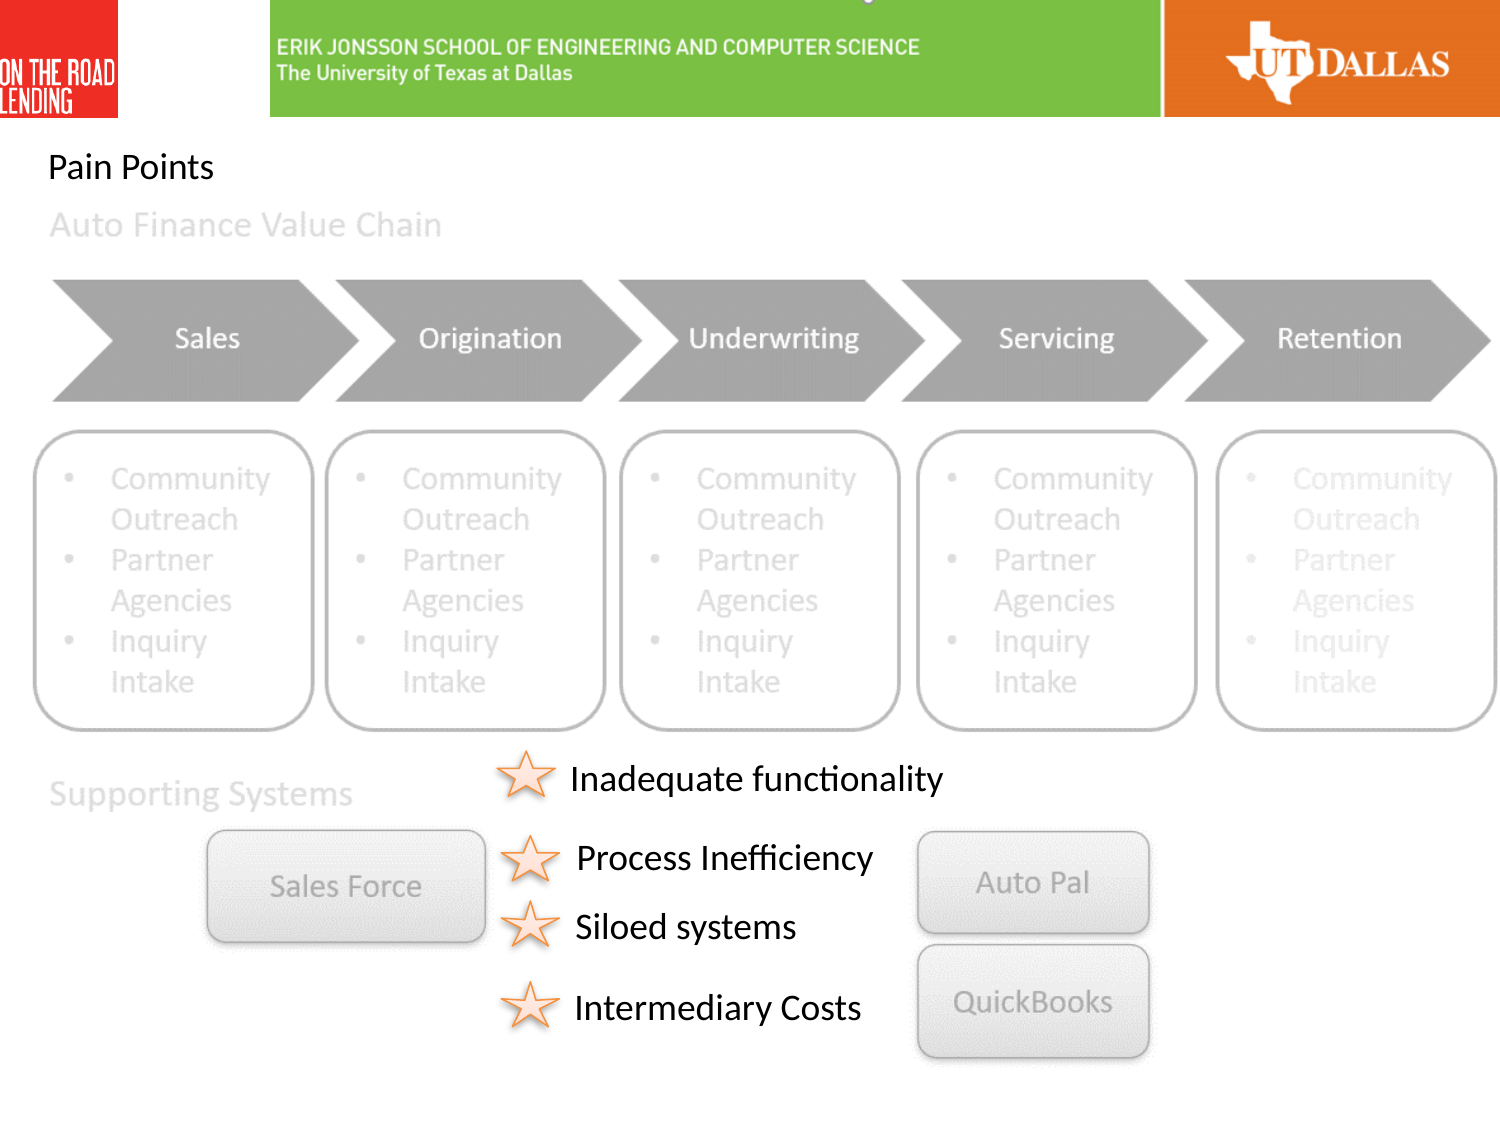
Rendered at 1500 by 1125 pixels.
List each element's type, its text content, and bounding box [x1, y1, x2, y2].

picture [270, 0, 1500, 117]
picture [0, 177, 1500, 1123]
picture [0, 0, 118, 118]
text_box Pain Points [33, 135, 230, 176]
